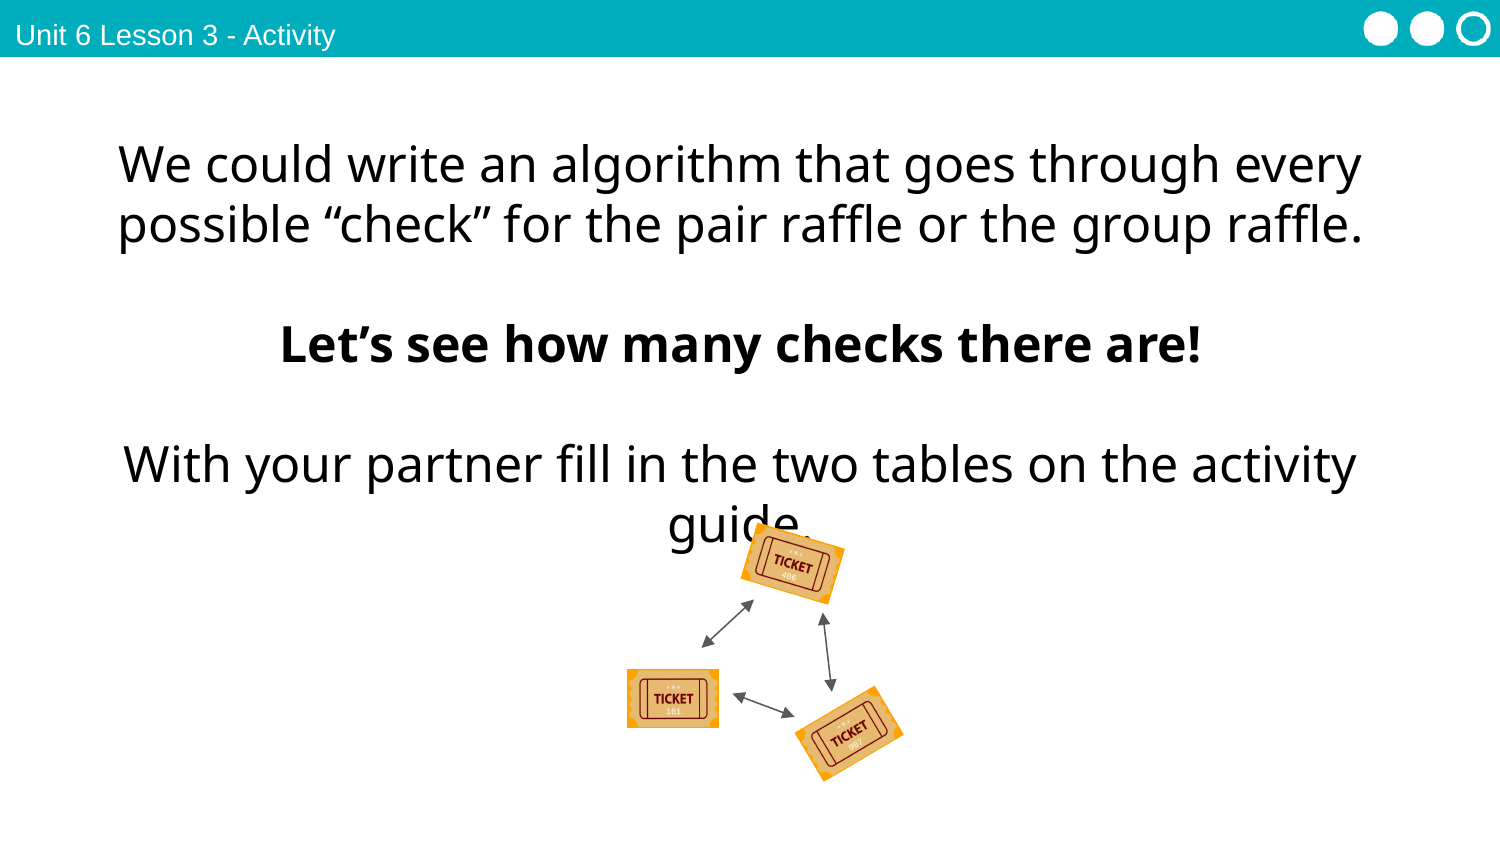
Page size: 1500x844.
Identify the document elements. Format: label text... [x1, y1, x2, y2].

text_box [732, 693, 795, 718]
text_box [822, 612, 833, 693]
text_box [701, 599, 755, 649]
text_box We could write an algorithm that goes through every possible “check” for the pair raffle or the group raffle. Let’s see how many checks there are! With your partner fill in the two tables on the activity guide. [74, 117, 1407, 518]
text_box Unit 6 Lesson 3 - Activity [0, 0, 750, 58]
picture [0, 0, 1500, 844]
